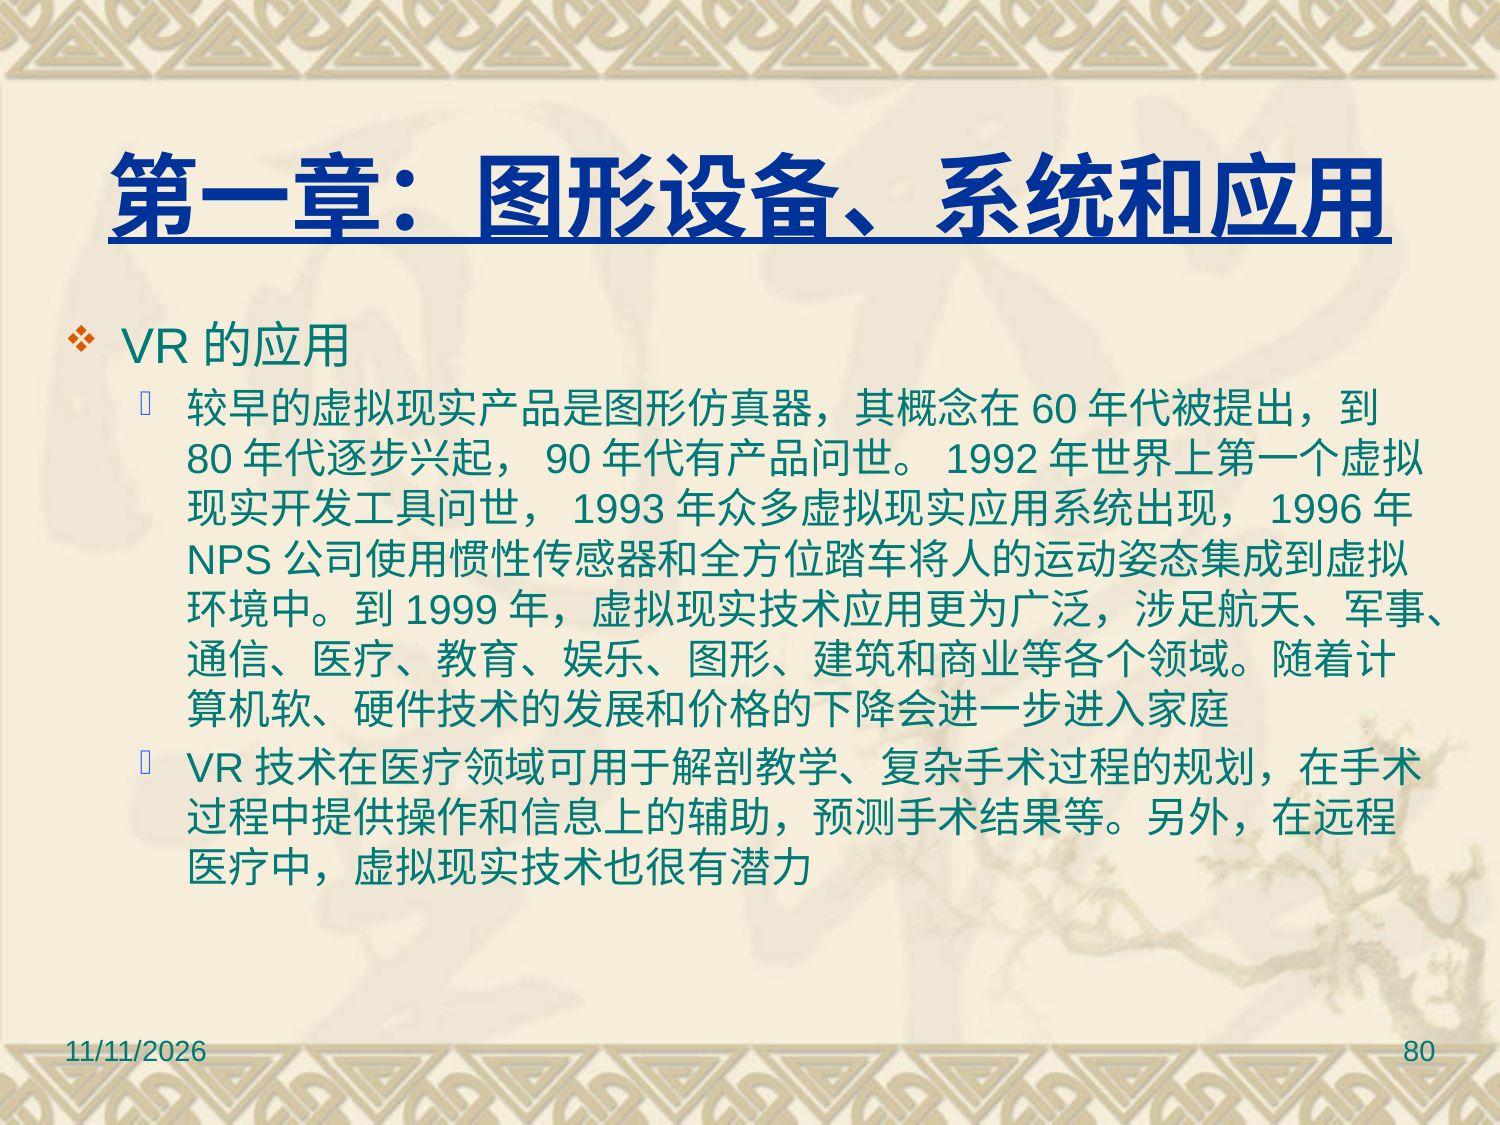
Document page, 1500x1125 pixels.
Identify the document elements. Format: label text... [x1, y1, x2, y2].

picture [0, 0, 1500, 1125]
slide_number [49, 1024, 425, 1103]
title 第一章：图形设备、系统和应用 [49, 99, 1451, 288]
slide_number 80 [1074, 1024, 1451, 1103]
list VR的应用 较早的虚拟现实产品是图形仿真器，其概念在60年代被提出，到80年代逐步兴起，90年代有产品问世。1992年世界上第一个虚拟现实开发工具问世，1993年众多虚拟现实应用系统出现，1996年NPS公司使用惯性传感器和全方位踏车将人的运动姿态集成到虚拟环境中。到1999年，虚拟现实技术应用更为广泛，涉足航天、军事、通信、医疗、教育、娱乐、图形、建筑和商业等各个领域。随着计算机软、硬件技术的发展和价格的下降会进一步进入家庭 VR技术在医疗领域可用于解剖教学、复杂手术过程的规划，在手术过程中提供操作和信息上的辅助，预测手术结果等。另外，在远程医疗中，虚拟现实技术也很有潜力 [49, 312, 1451, 1001]
